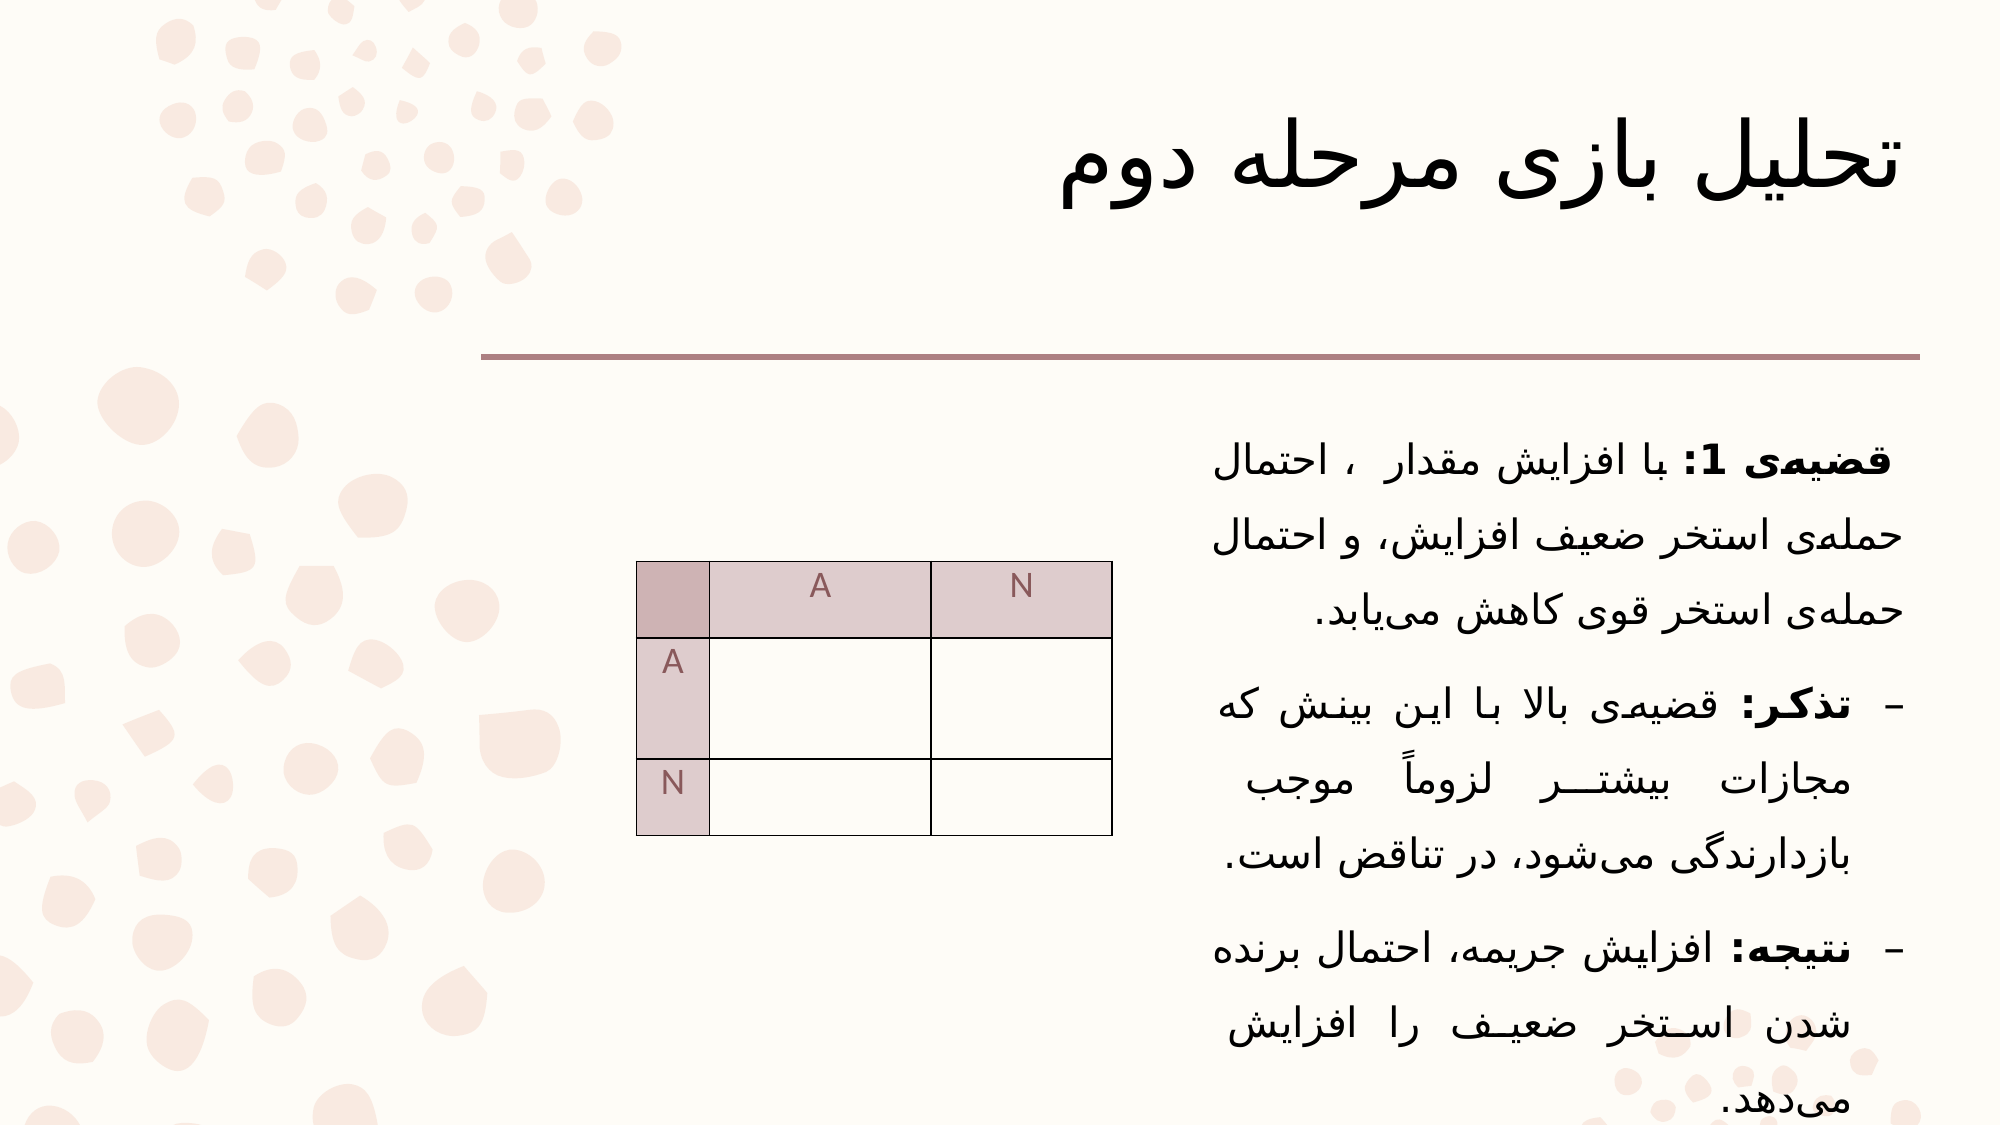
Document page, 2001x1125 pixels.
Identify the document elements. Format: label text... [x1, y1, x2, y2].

title تحلیل بازی مرحله دوم [460, 93, 1920, 350]
